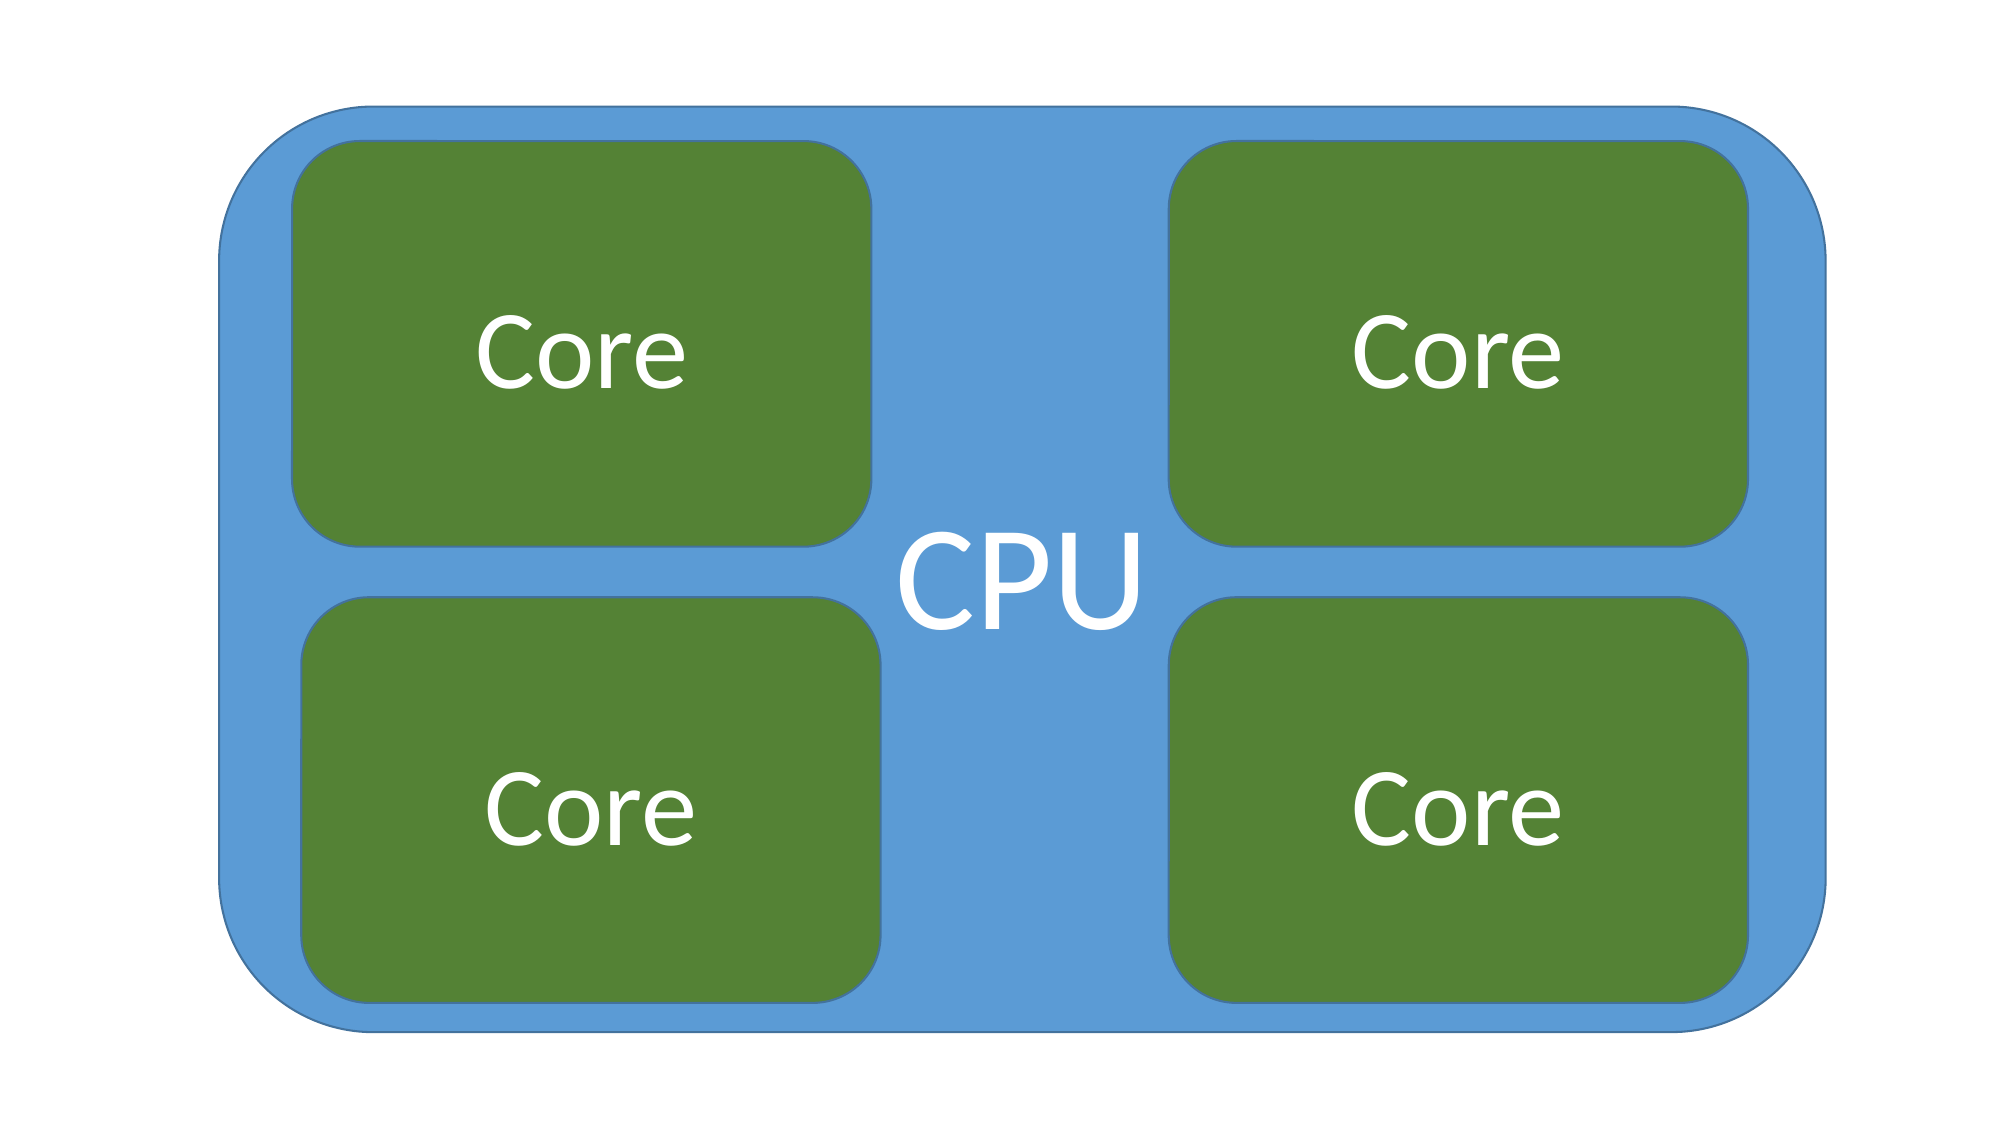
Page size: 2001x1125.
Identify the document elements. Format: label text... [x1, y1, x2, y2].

text_box Core [1167, 596, 1750, 1004]
text_box Core [300, 596, 882, 1004]
text_box Core [1167, 139, 1750, 548]
text_box CPU [218, 105, 1827, 1034]
text_box Core [290, 139, 873, 548]
